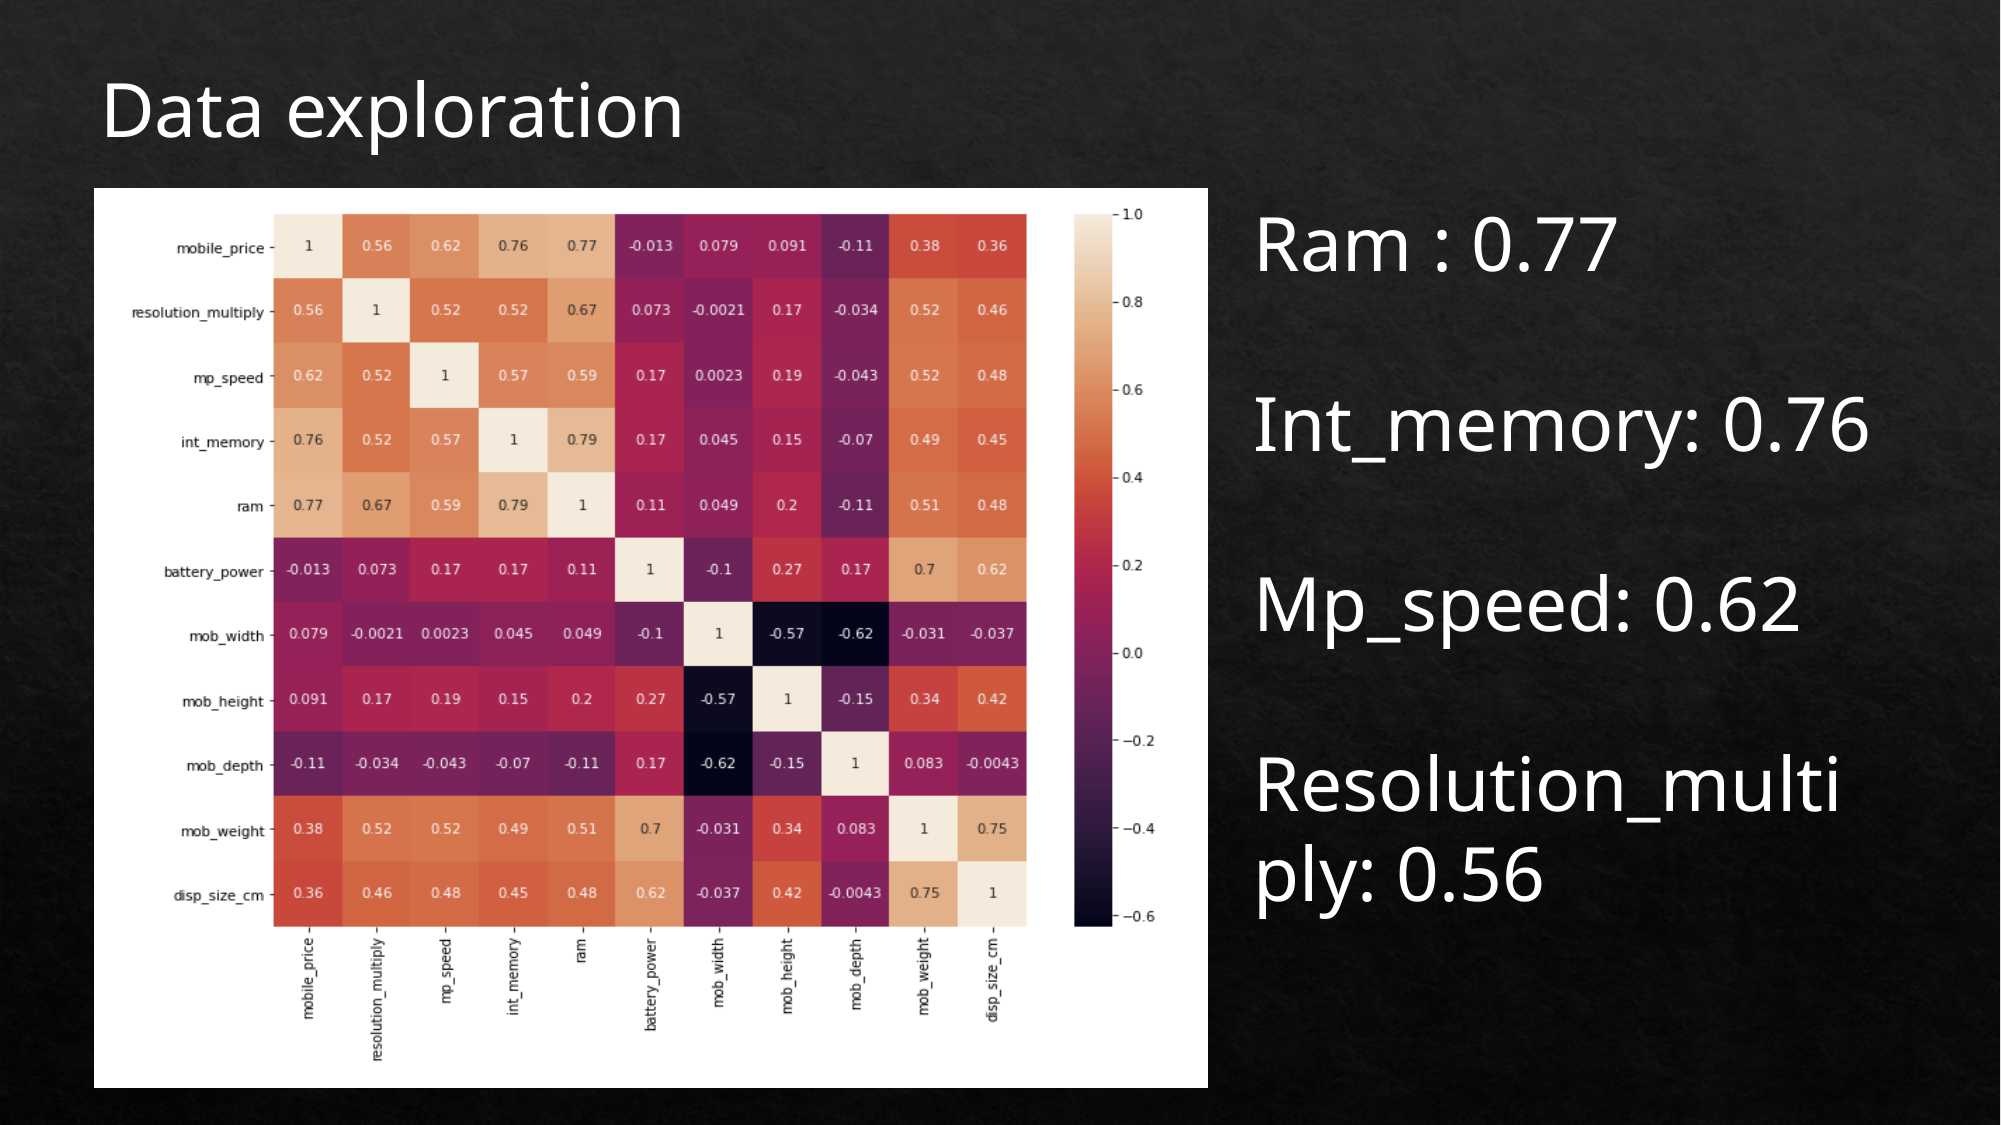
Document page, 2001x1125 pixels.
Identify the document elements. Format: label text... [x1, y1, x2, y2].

picture [93, 188, 1208, 1088]
text_box Data exploration [85, 54, 1757, 160]
text_box Ram : 0.77 Int_memory: 0.76 Mp_speed: 0.62 Resolution_multiply: 0.56 [1239, 188, 1889, 924]
